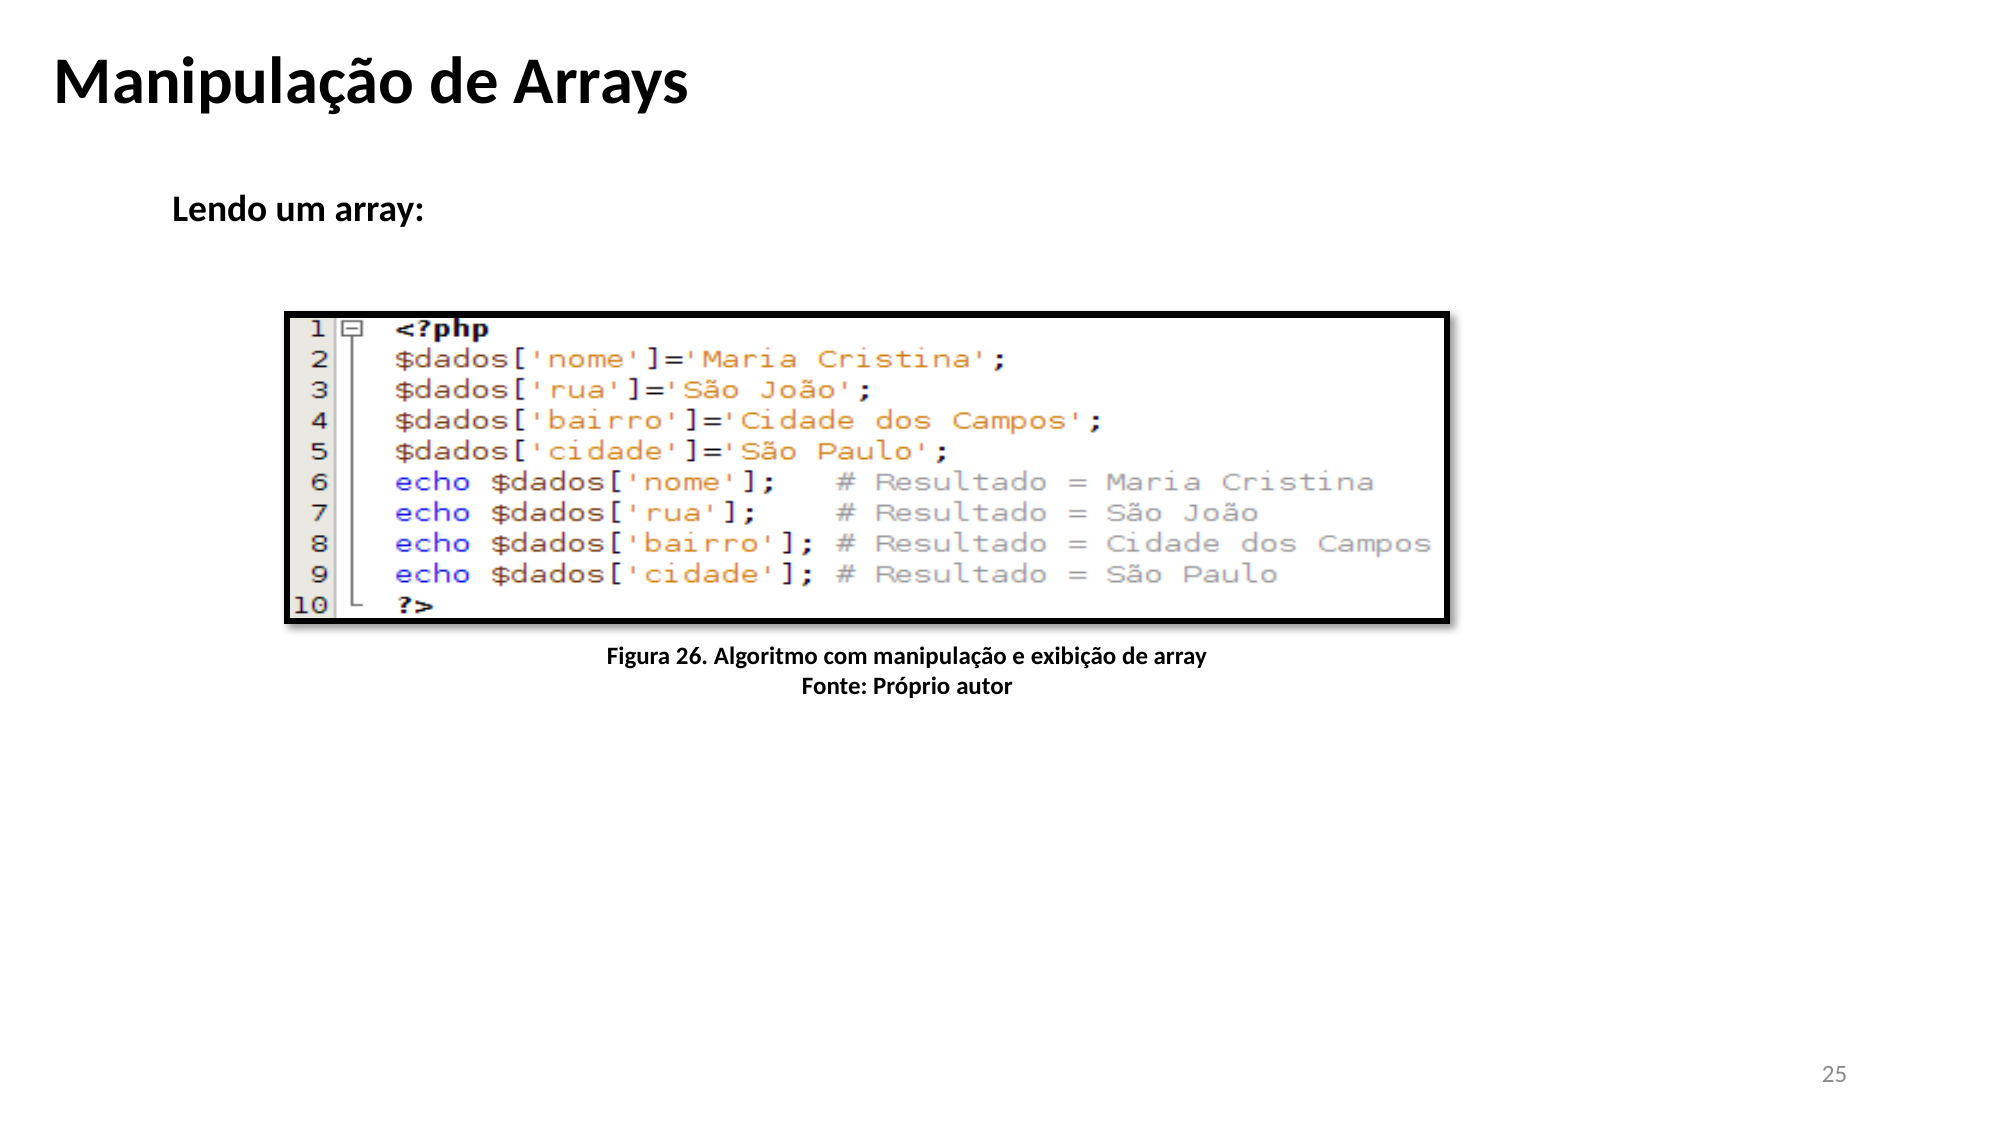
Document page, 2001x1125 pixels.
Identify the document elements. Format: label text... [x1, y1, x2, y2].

text_box Manipulação de Arrays [39, 29, 1339, 178]
picture [289, 317, 1445, 619]
text_box Figura 26. Algoritmo com manipulação e exibição de array Fonte: Próprio autor [426, 632, 1389, 707]
slide_number 25 [1412, 1042, 1863, 1103]
text_box Lendo um array: [157, 176, 661, 237]
